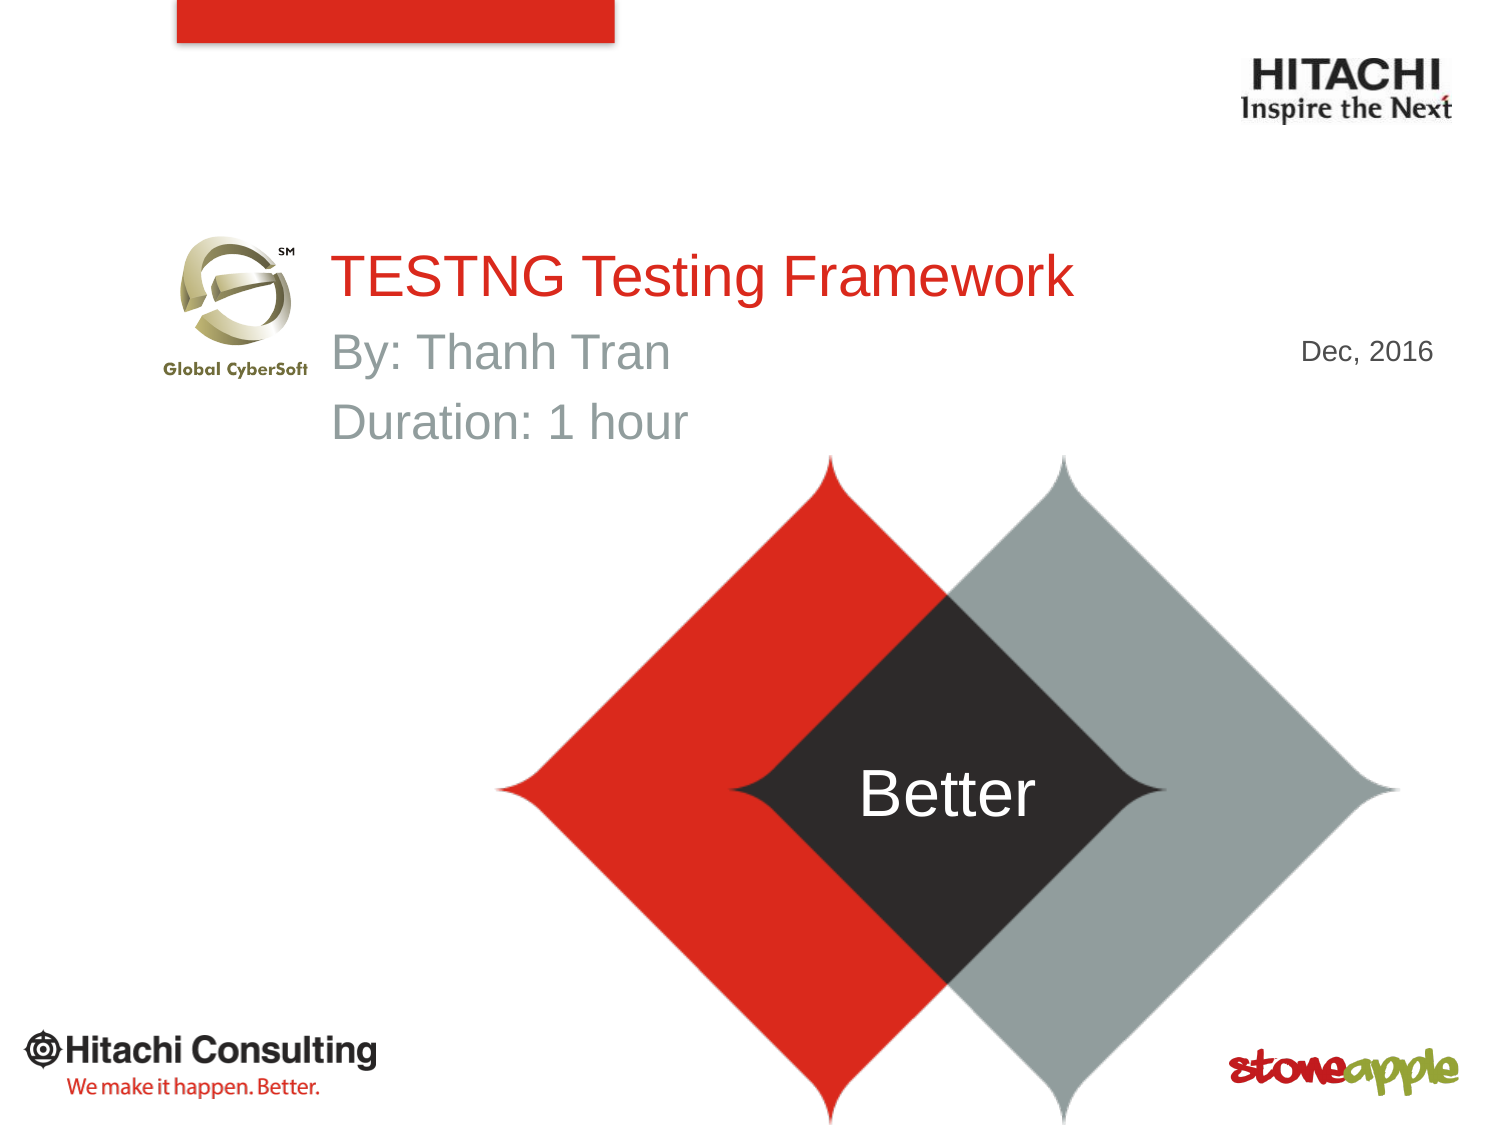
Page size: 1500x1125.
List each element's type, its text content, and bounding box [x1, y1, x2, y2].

picture [1241, 58, 1452, 125]
list Dec, 2016 [1227, 331, 1435, 377]
picture [157, 231, 311, 383]
list By: Thanh Tran Duration: 1 hour [330, 319, 1227, 455]
picture [395, 454, 1500, 1125]
title TESTNG Testing Framework [330, 238, 1265, 308]
picture [23, 1029, 376, 1099]
